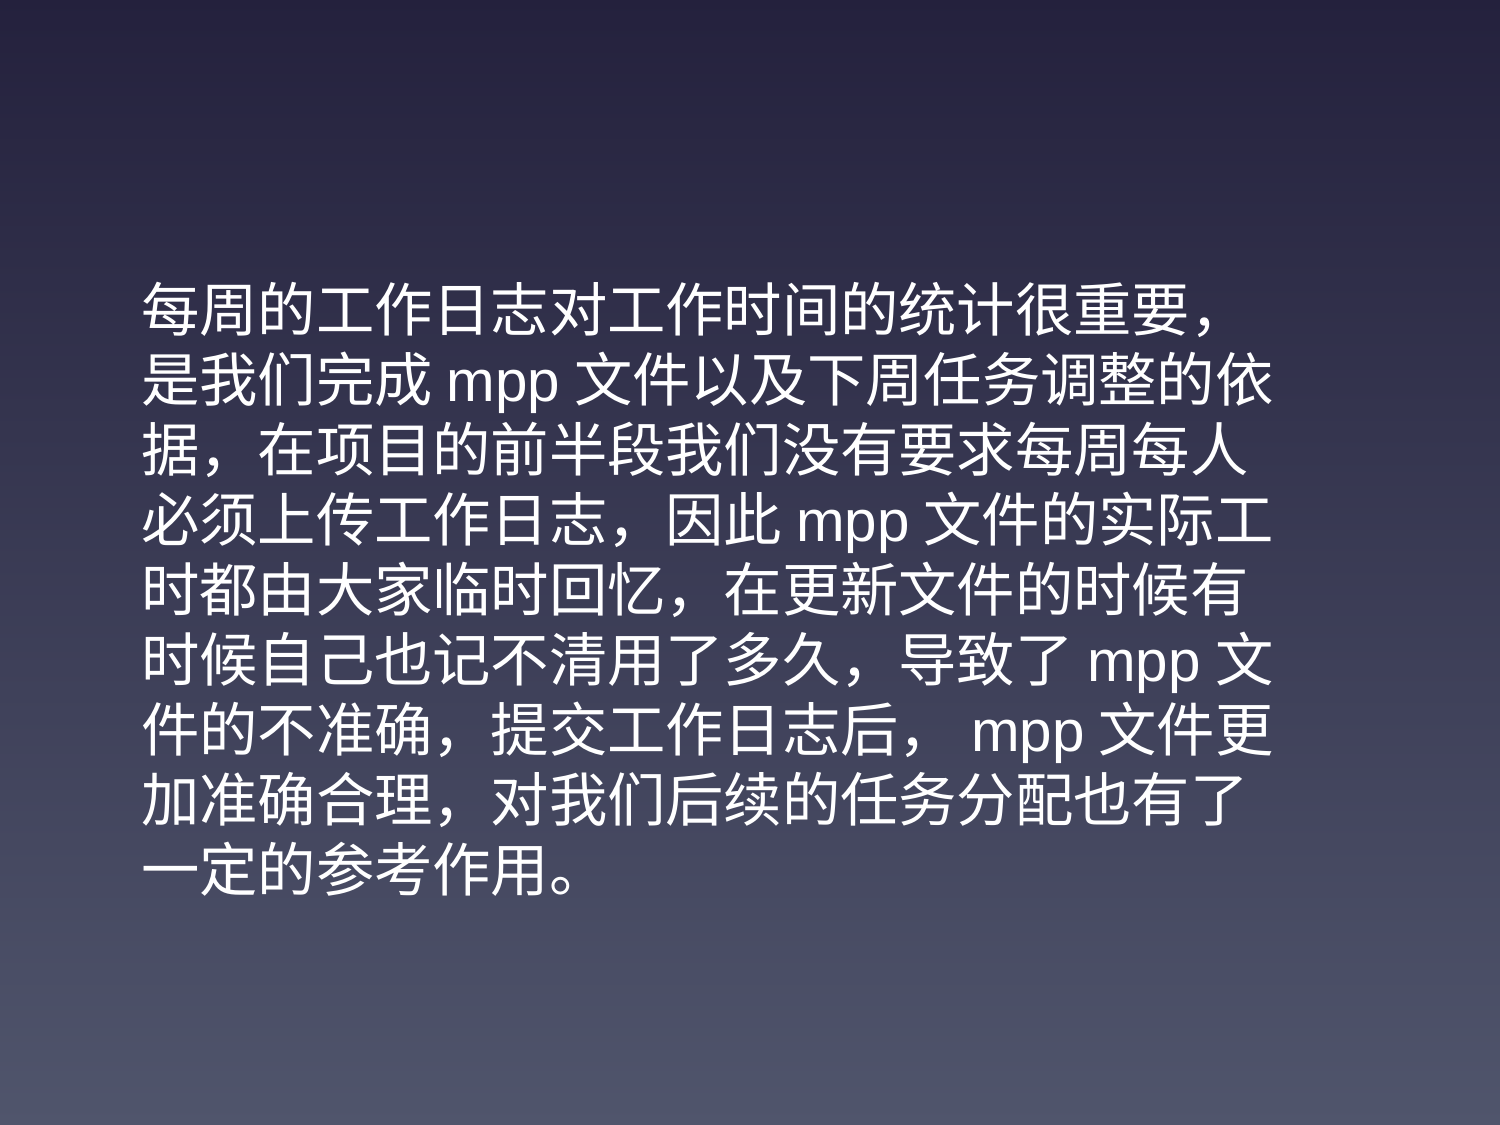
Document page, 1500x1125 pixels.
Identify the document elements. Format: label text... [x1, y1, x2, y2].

text_box 每周的工作日志对工作时间的统计很重要，是我们完成mpp文件以及下周任务调整的依据，在项目的前半段我们没有要求每周每人必须上传工作日志，因此mpp文件的实际工时都由大家临时回忆，在更新文件的时候有时候自己也记不清用了多久，导致了mpp文件的不准确，提交工作日志后，mpp文件更加准确合理，对我们后续的任务分配也有了一定的参考作用。 [126, 265, 1290, 911]
